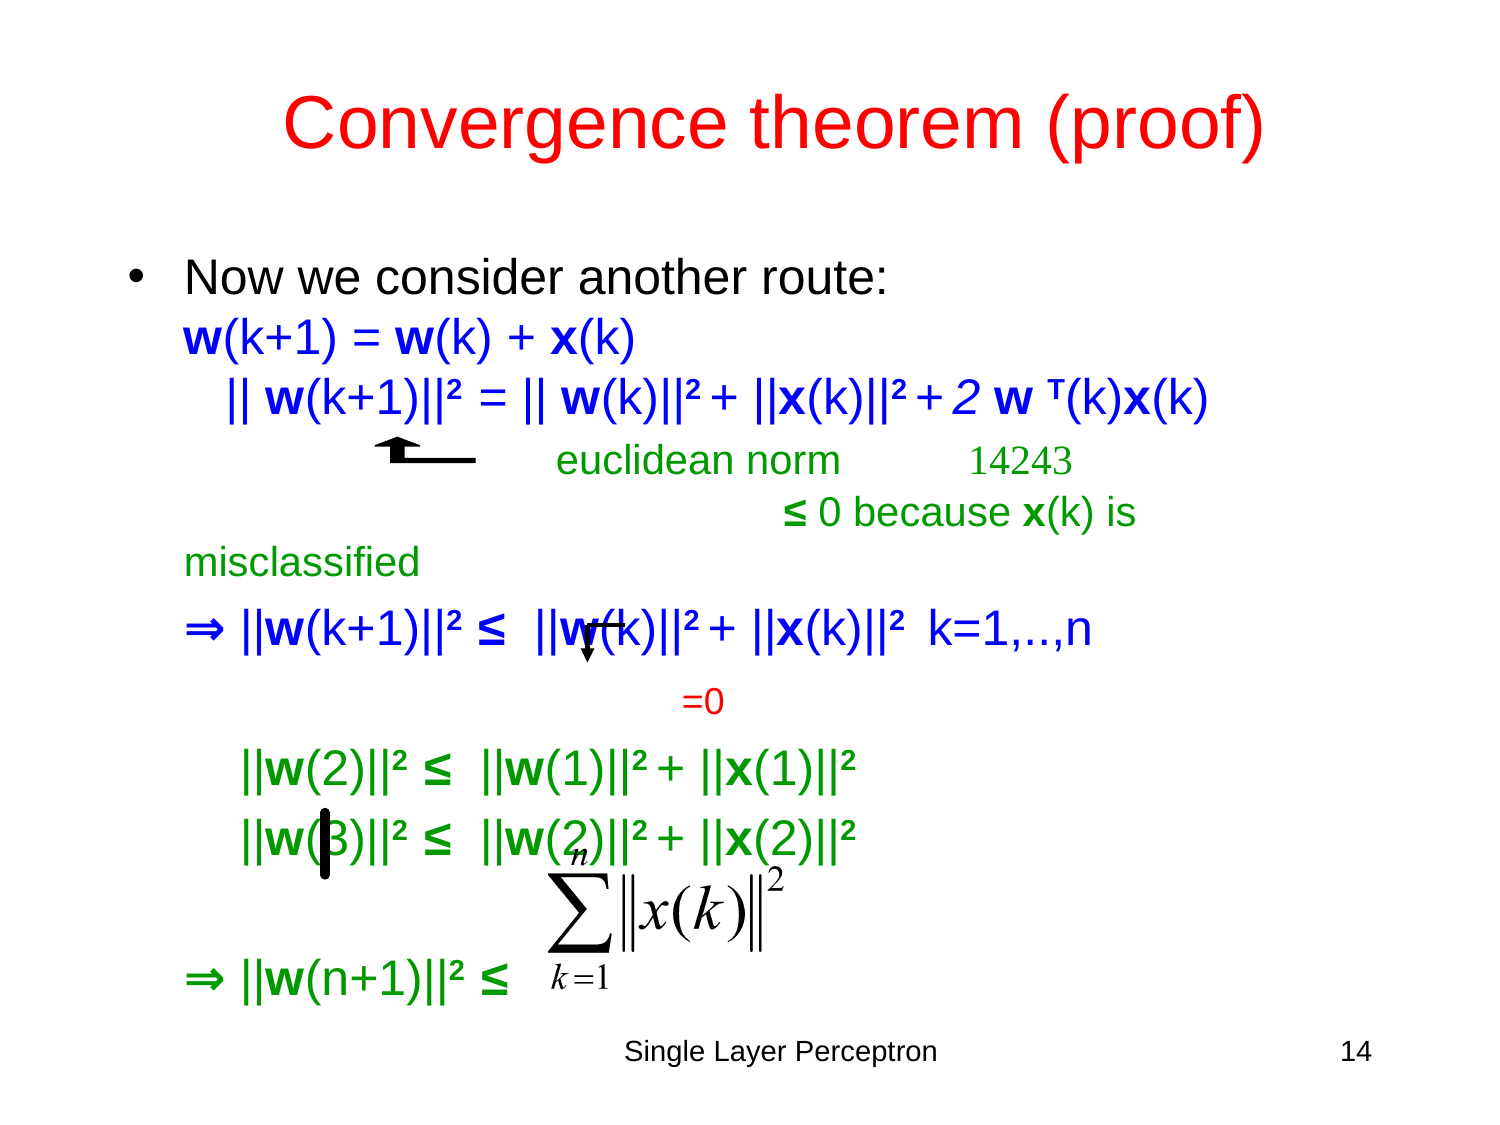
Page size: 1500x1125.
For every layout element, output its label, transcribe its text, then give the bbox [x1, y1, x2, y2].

text_box Single Layer Perceptron [524, 1024, 1038, 1100]
list Now we consider another route: w(k+1) = w(k) + x(k) || w(k+1)||2 = || w(k)||2 + ||x(k)||2 + 2 w T(k)x(k) euclidean norm  ≤ 0 because x(k) is misclassified ⇒ ||w(k+1)||2 ≤ ||w(k)||2 + ||x(k)||2 k=1,..,n =0 ||w(2)||2 ≤ ||w(1)||2 + ||x(1)||2 ||w(3)||2 ≤ ||w(2)||2 + ||x(2)||2 ⇒ ||w(n+1)||2 ≤ [112, 237, 1388, 1000]
text_box [374, 437, 475, 463]
text_box 14 [1074, 1024, 1388, 1100]
text_box Convergence theorem (proof) [50, 24, 1500, 213]
picture [537, 824, 801, 1002]
